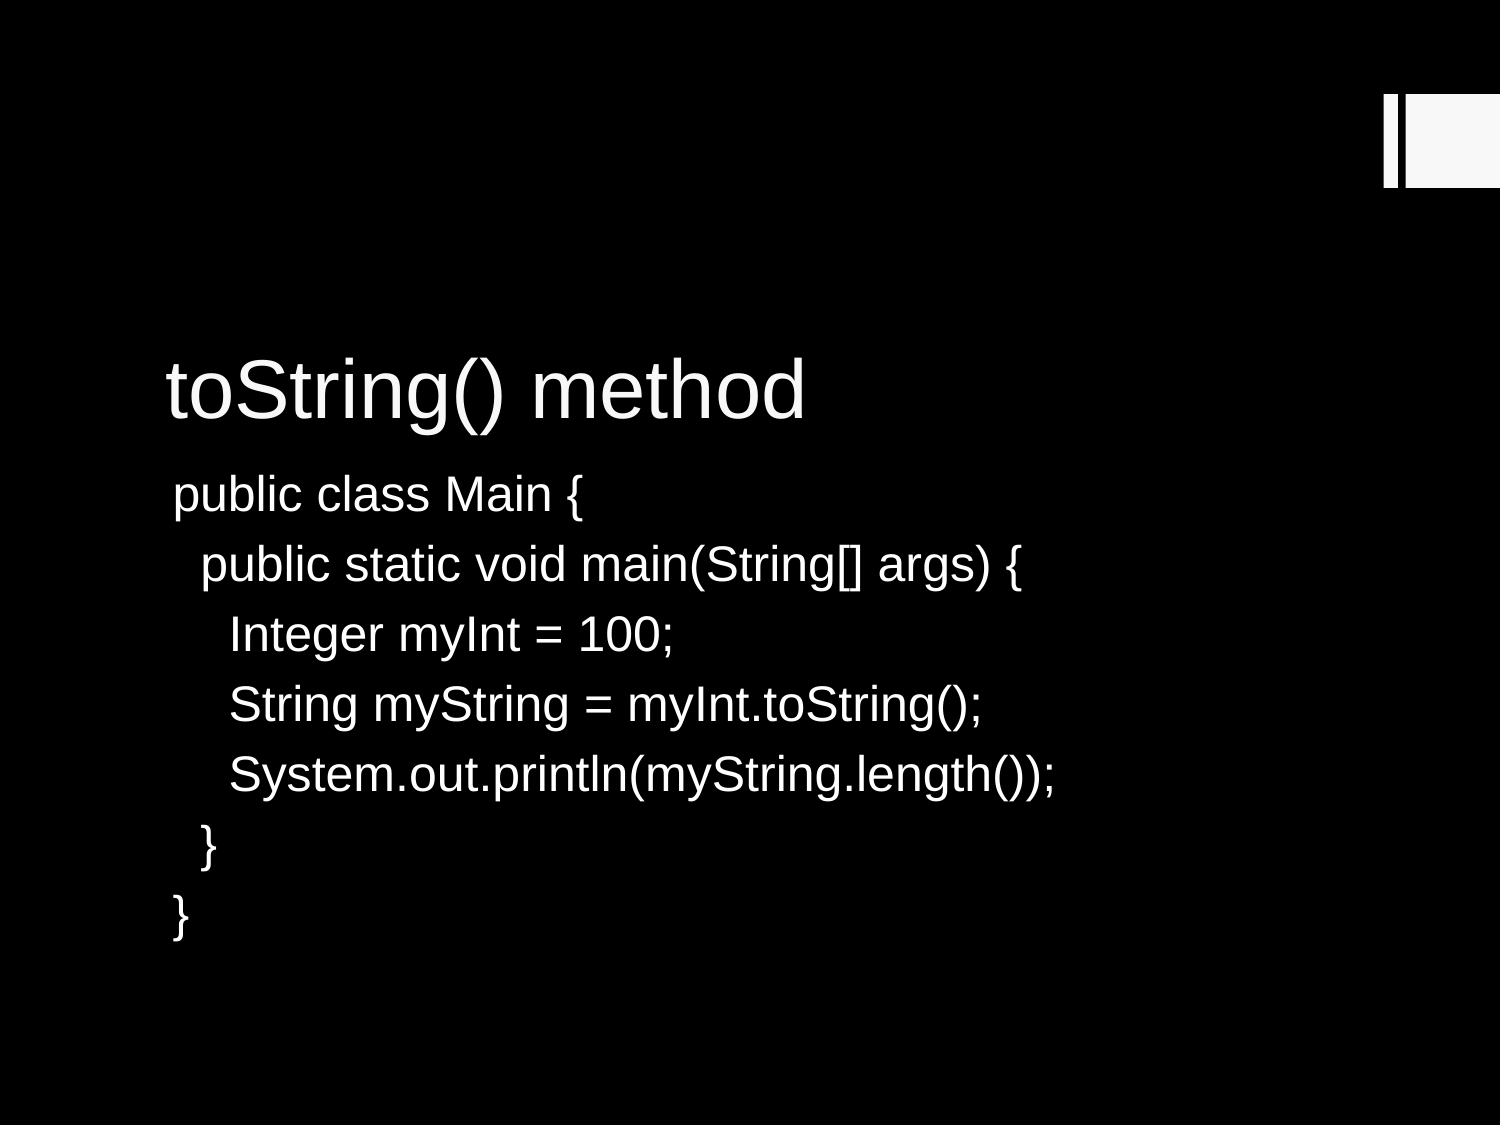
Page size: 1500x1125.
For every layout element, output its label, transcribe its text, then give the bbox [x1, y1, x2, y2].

list public class Main { public static void main(String[] args) { Integer myInt = 100; String myString = myInt.toString(); System.out.println(myString.length()); } } [150, 454, 1350, 1035]
title toString() method [150, 253, 1350, 443]
